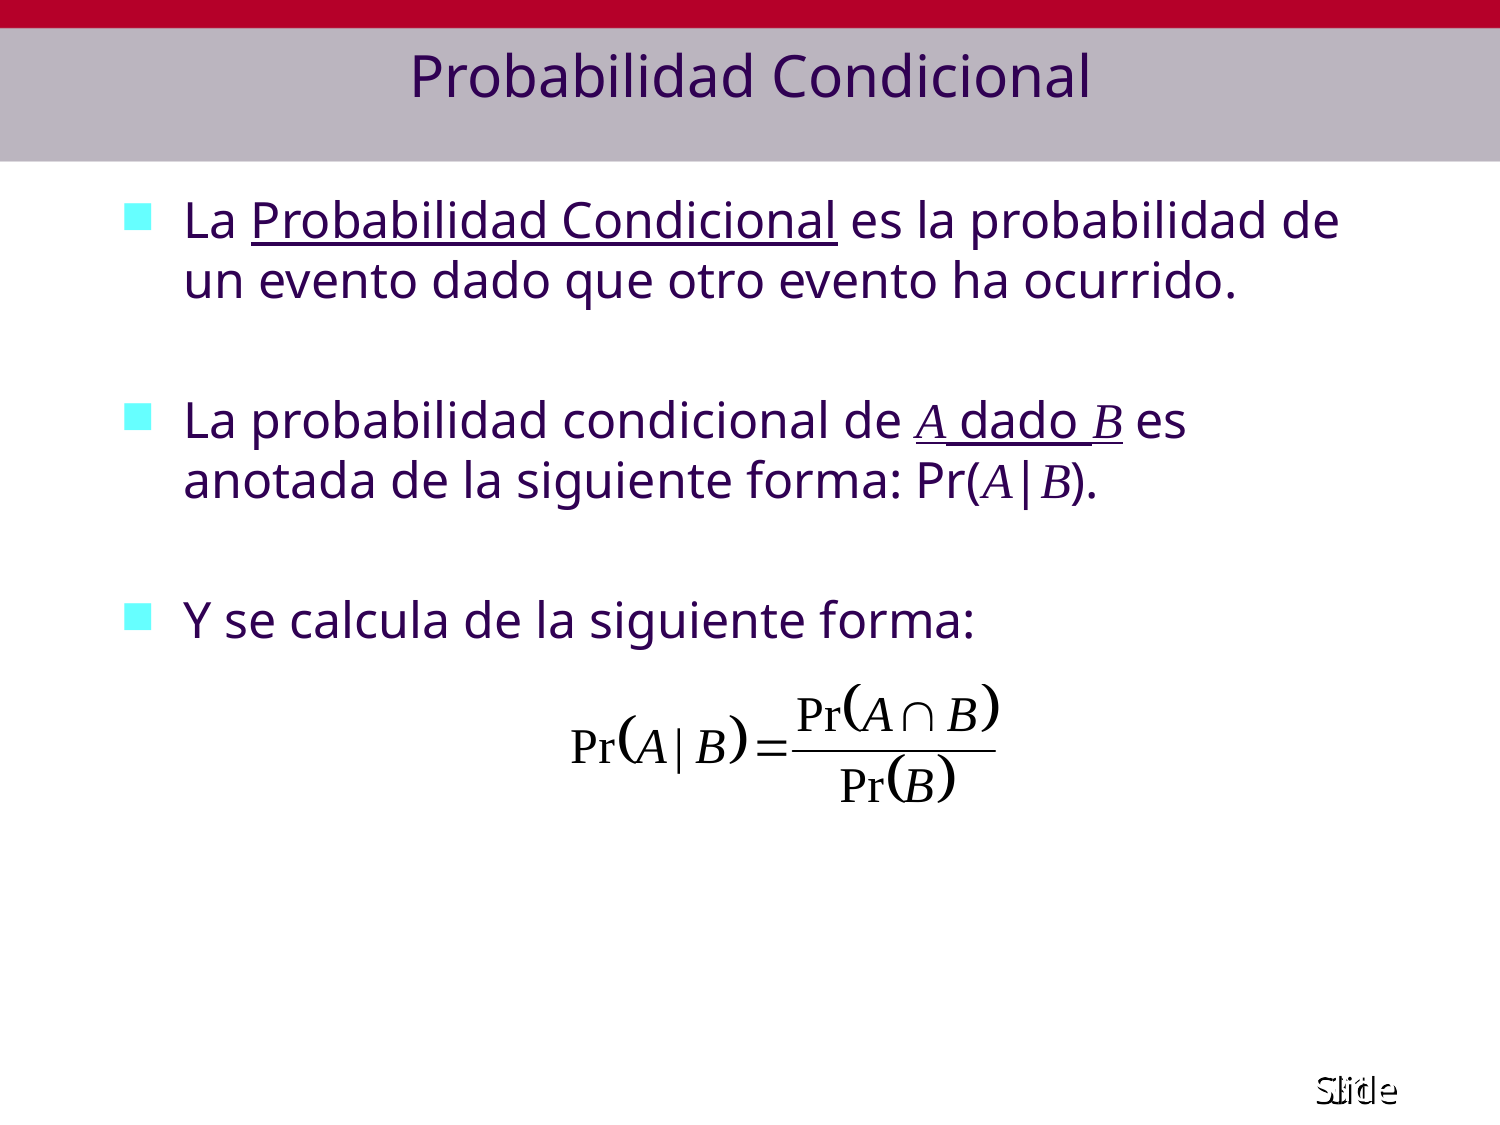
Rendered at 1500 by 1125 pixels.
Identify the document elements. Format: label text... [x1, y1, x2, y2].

title Probabilidad Condicional [112, 26, 1389, 123]
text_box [562, 683, 1005, 822]
list La Probabilidad Condicional es la probabilidad de un evento dado que otro evento ha ocurrido. La probabilidad condicional de A dado B es anotada de la siguiente forma: Pr(A|B). Y se calcula de la siguiente forma: [111, 180, 1388, 966]
picture [0, 0, 1500, 1125]
